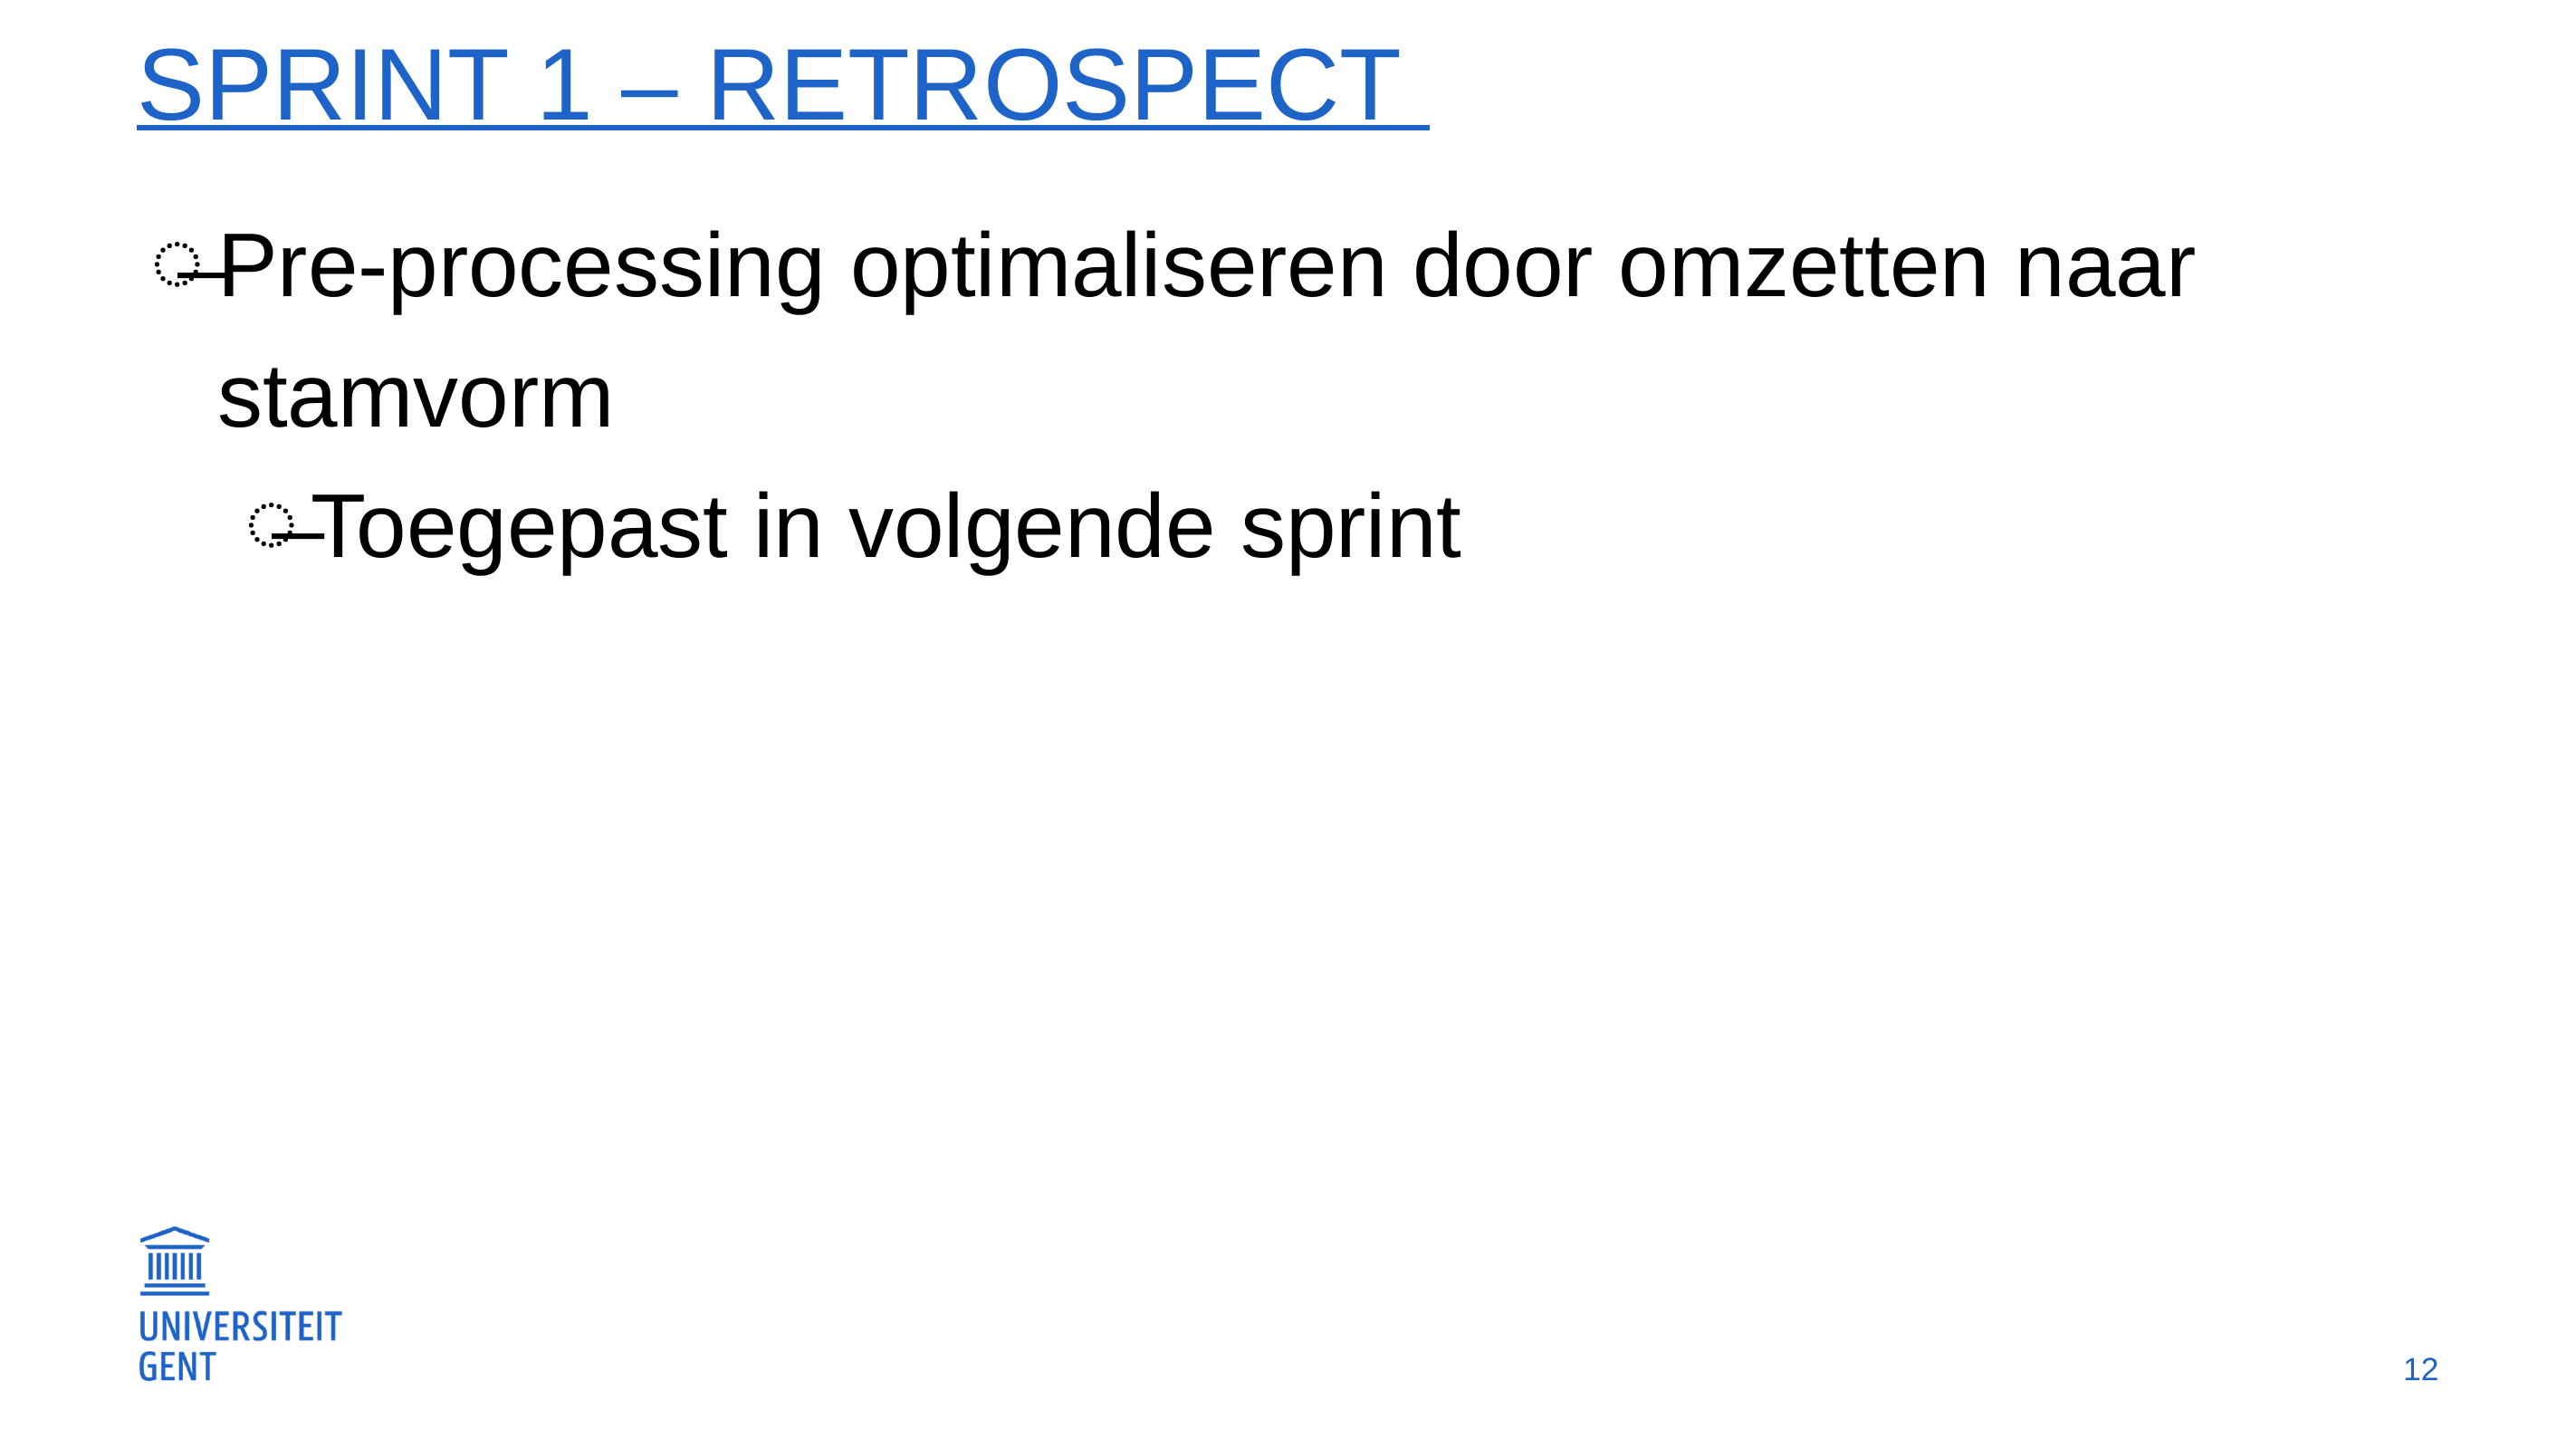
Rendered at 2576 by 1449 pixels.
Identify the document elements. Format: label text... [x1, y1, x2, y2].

picture [72, 1174, 415, 1449]
slide_number 12 [2315, 1329, 2453, 1407]
list Pre-processing optimaliseren door omzetten naar stamvorm Toegepast in volgende sprint [124, 177, 2453, 1173]
title Sprint 1 – Retrospect [123, 20, 2456, 149]
